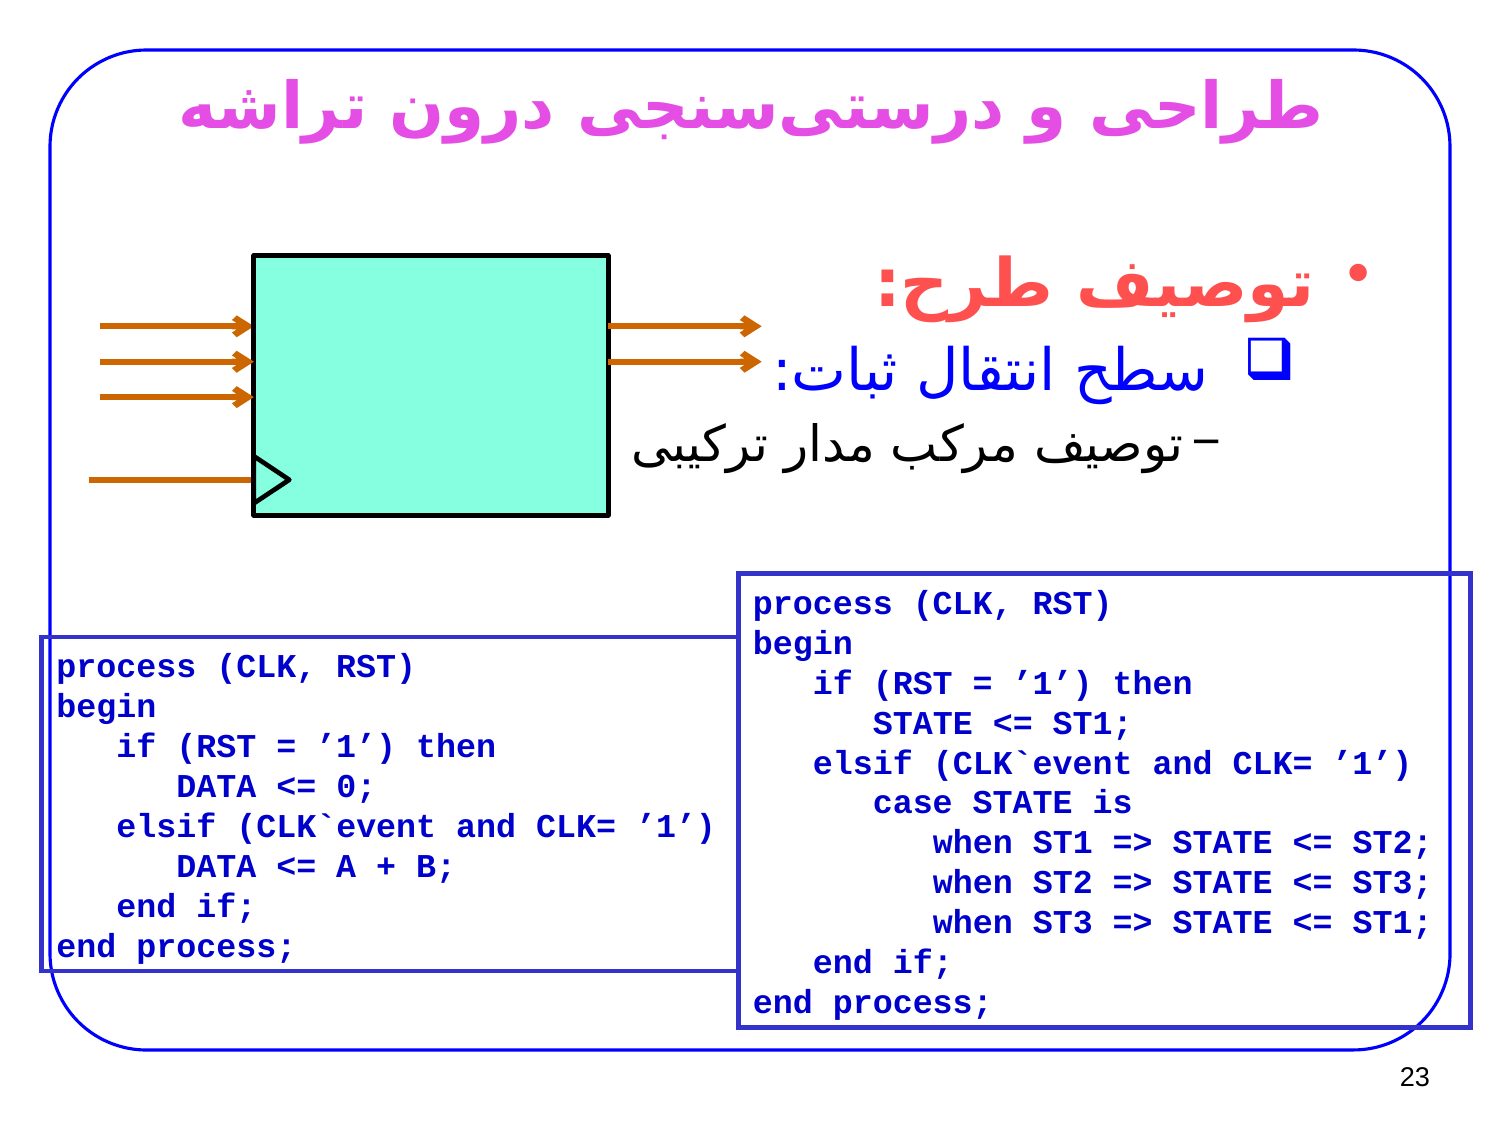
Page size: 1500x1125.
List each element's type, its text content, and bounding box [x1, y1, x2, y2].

title طراحی و درستی‌سنجی درون تراشه [113, 66, 1389, 140]
slide_number 23 [1351, 1047, 1444, 1104]
list توصیف طرح: سطح انتقال ثبات: توصیف مرکب مدار ترکیبی و ثبات [112, 231, 1388, 511]
text_box [253, 456, 290, 504]
text_box process (CLK, RST) begin if (RST = ’1’) then STATE <= ST1; elsif (CLK`event and CLK= ’1’) case STATE is when ST1 => STATE <= ST2; when ST2 => STATE <= ST3; when ST3 => STATE <= ST1; end if; end process; [738, 573, 1471, 1028]
text_box [253, 255, 609, 516]
text_box process (CLK, RST) begin if (RST = ’1’) then DATA <= 0; elsif (CLK`event and CLK= ’1’) DATA <= A + B; end if; end process; [41, 636, 739, 971]
